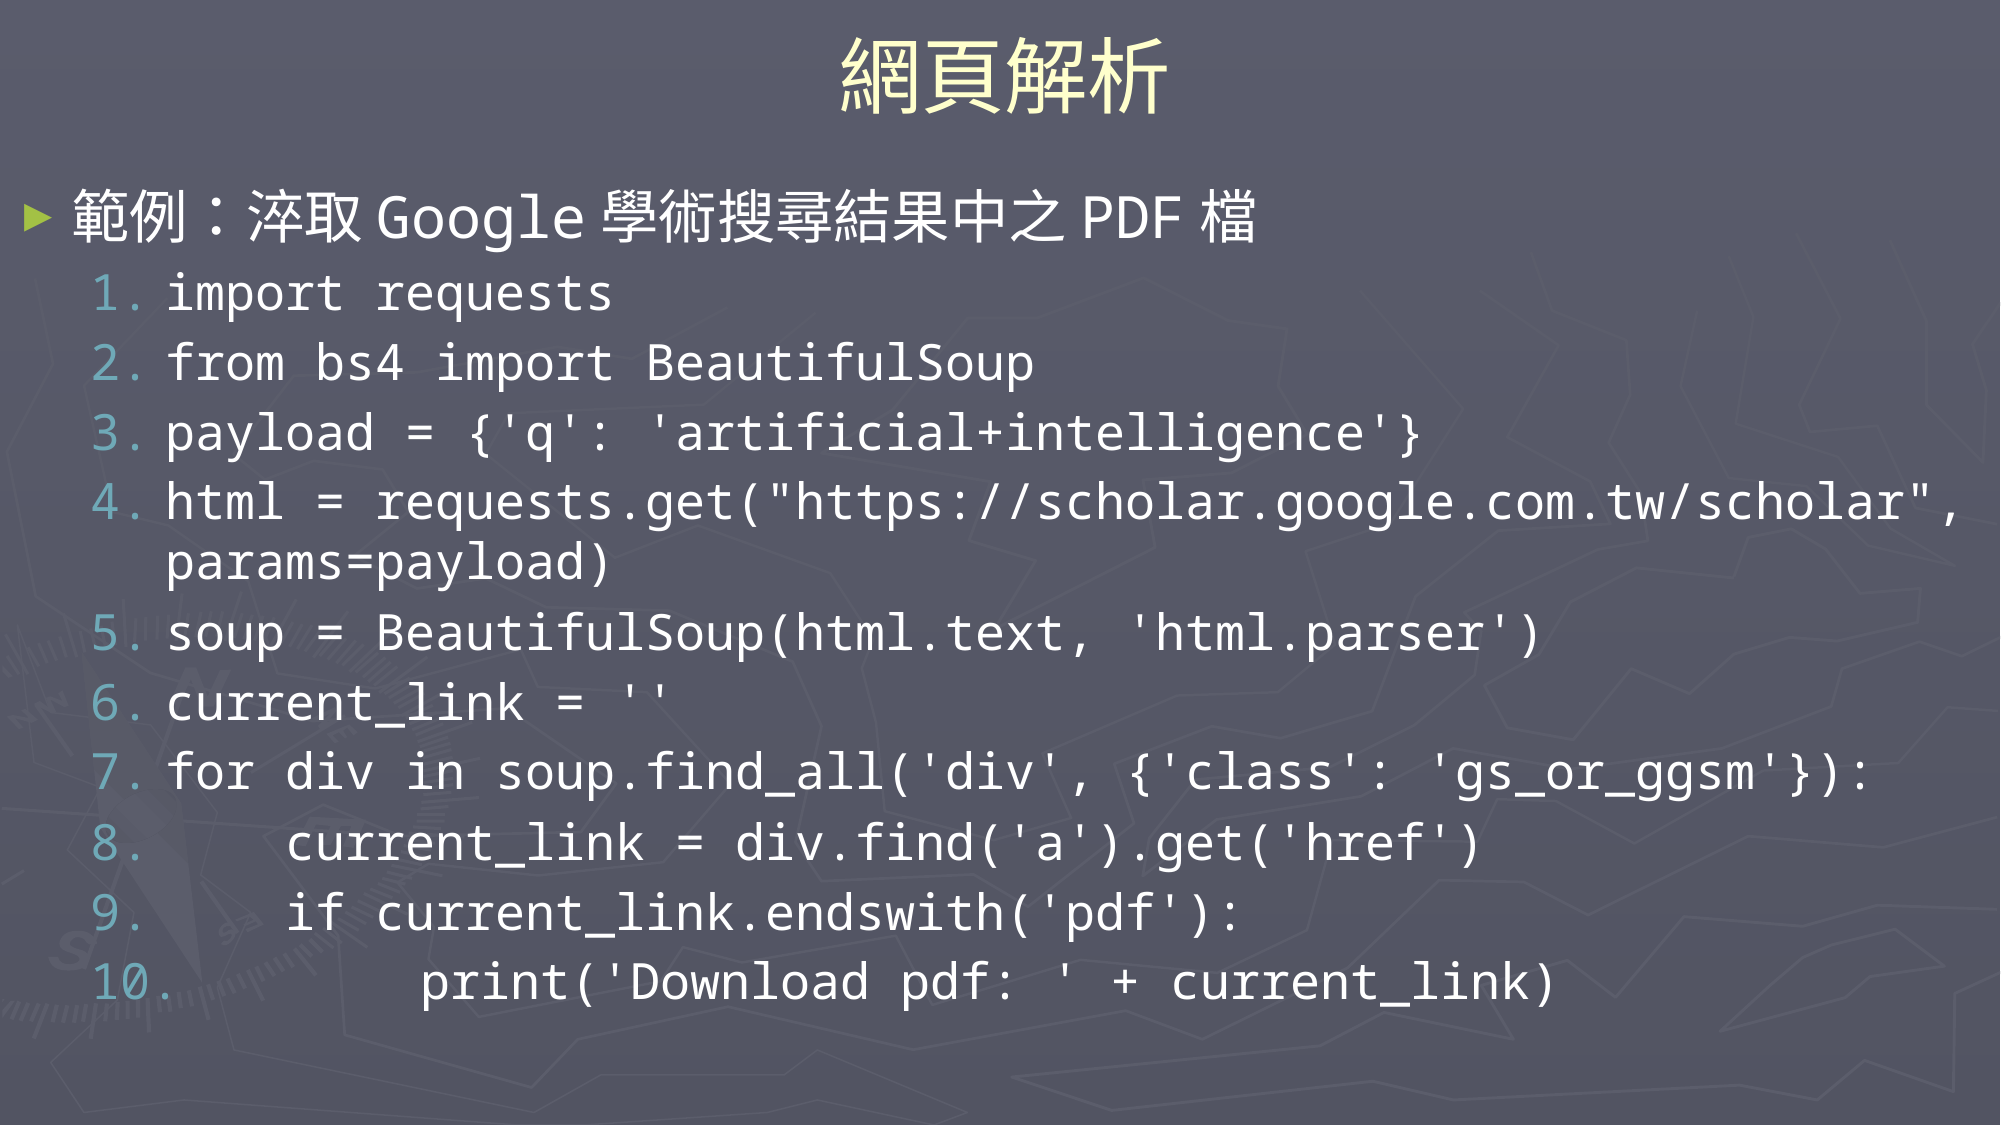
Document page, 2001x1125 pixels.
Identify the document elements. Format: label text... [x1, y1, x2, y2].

list 範例：淬取Google學術搜尋結果中之PDF檔 import requests from bs4 import BeautifulSoup payload = {'q': 'artificial+intelligence'} html = requests.get("https://scholar.google.com.tw/scholar", params=payload) soup = BeautifulSoup(html.text, 'html.parser') current_link = '' for div in soup.find_all('div', {'class': 'gs_or_ggsm'}): current_link = div.find('a').get('href') if current_link.endswith('pdf'): print('Download pdf: ' + current_link) [0, 172, 2000, 1125]
title 網頁解析 [70, 0, 1940, 150]
